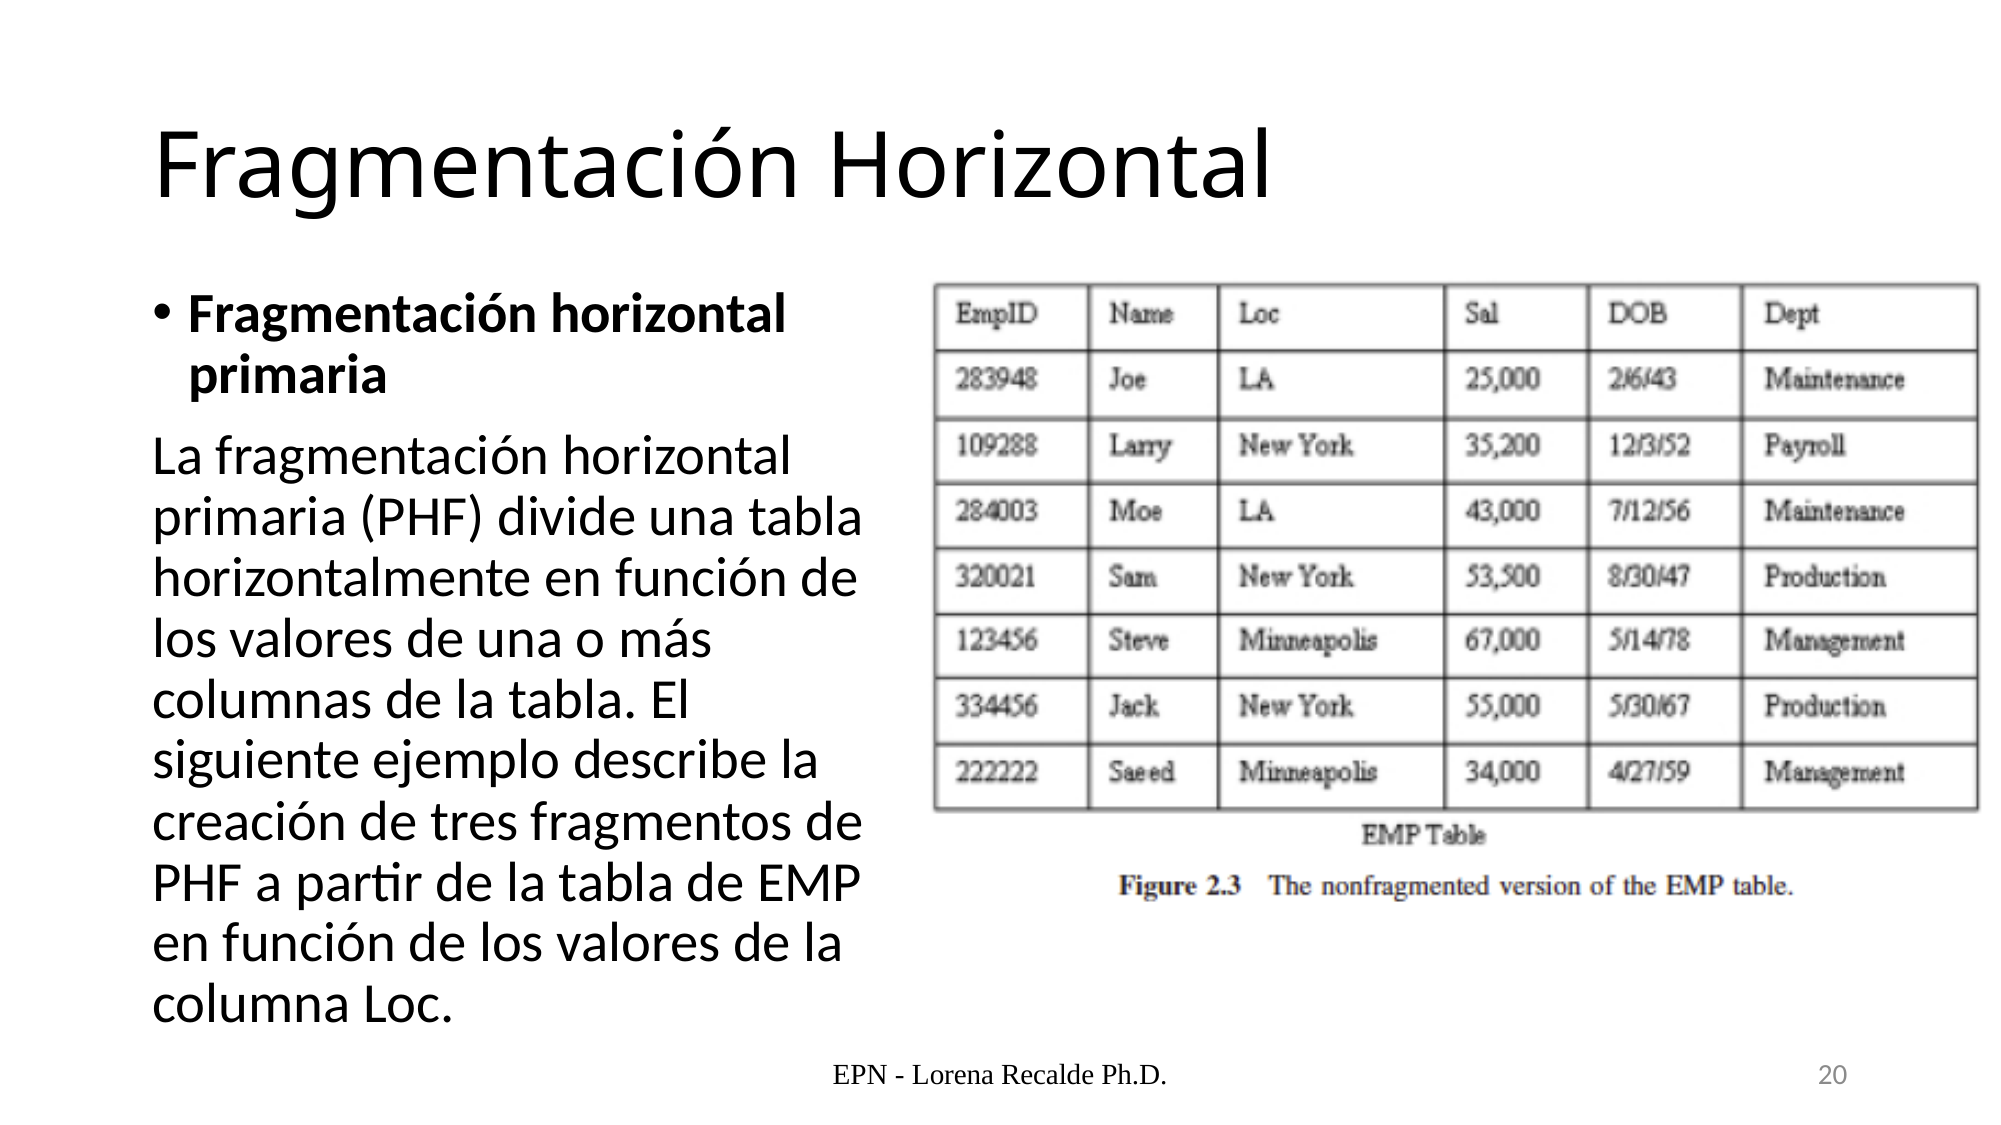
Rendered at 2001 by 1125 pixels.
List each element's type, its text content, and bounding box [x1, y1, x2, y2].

footer EPN - Lorena Recalde Ph.D. [662, 1042, 1338, 1103]
title Fragmentación Horizontal [137, 59, 1863, 276]
list Fragmentación horizontal primaria La fragmentación horizontal primaria (PHF) divide una tabla horizontalmente en función de los valores de una o más columnas de la tabla. El siguiente ejemplo describe la creación de tres fragmentos de PHF a partir de la tabla de EMP en función de los valores de la columna Loc. [137, 276, 916, 1043]
slide_number 20 [1412, 1042, 1863, 1103]
picture [923, 275, 1988, 913]
